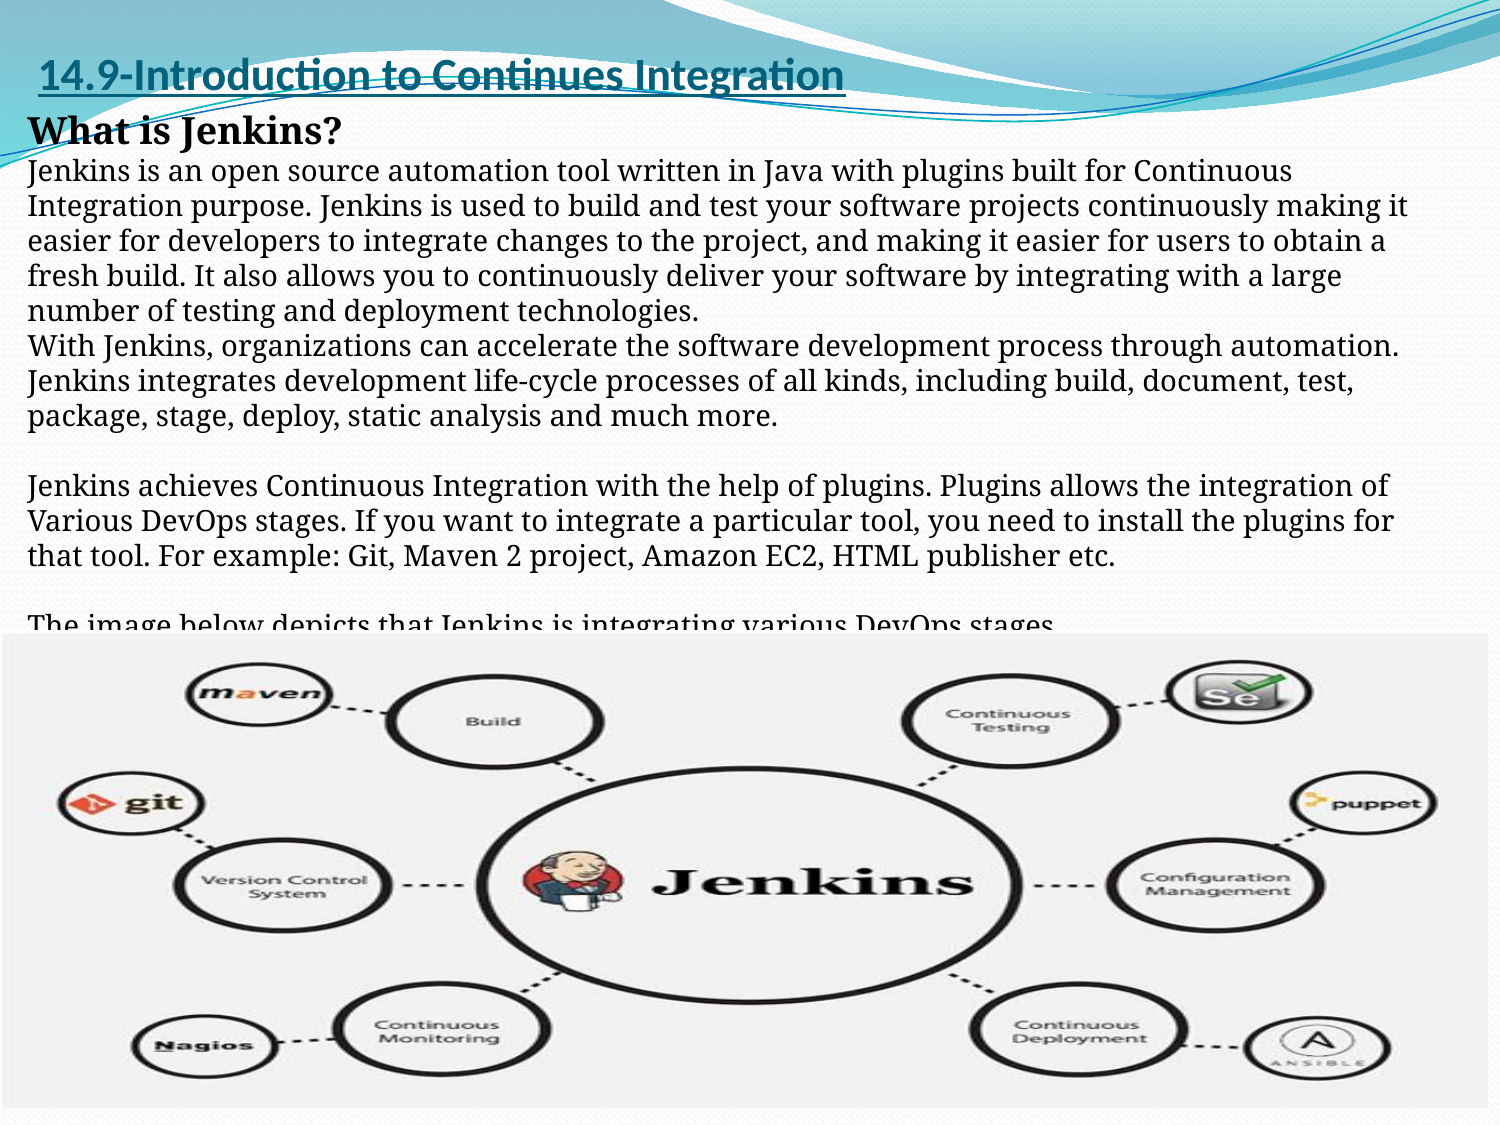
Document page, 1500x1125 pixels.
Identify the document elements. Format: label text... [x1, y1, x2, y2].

text_box What is Jenkins? Jenkins is an open source automation tool written in Java with plugins built for Continuous Integration purpose. Jenkins is used to build and test your software projects continuously making it easier for developers to integrate changes to the project, and making it easier for users to obtain a fresh build. It also allows you to continuously deliver your software by integrating with a large number of testing and deployment technologies. With Jenkins, organizations can accelerate the software development process through automation. Jenkins integrates development life-cycle processes of all kinds, including build, document, test, package, stage, deploy, static analysis and much more. Jenkins achieves Continuous Integration with the help of plugins. Plugins allows the integration of Various DevOps stages. If you want to integrate a particular tool, you need to install the plugins for that tool. For example: Git, Maven 2 project, Amazon EC2, HTML publisher etc. The image below depicts that Jenkins is integrating various DevOps stages [12, 99, 1462, 629]
picture [0, 629, 1488, 1108]
text_box [12, 92, 1488, 213]
title 14.9-Introduction to Continues Integration [37, 37, 1413, 92]
